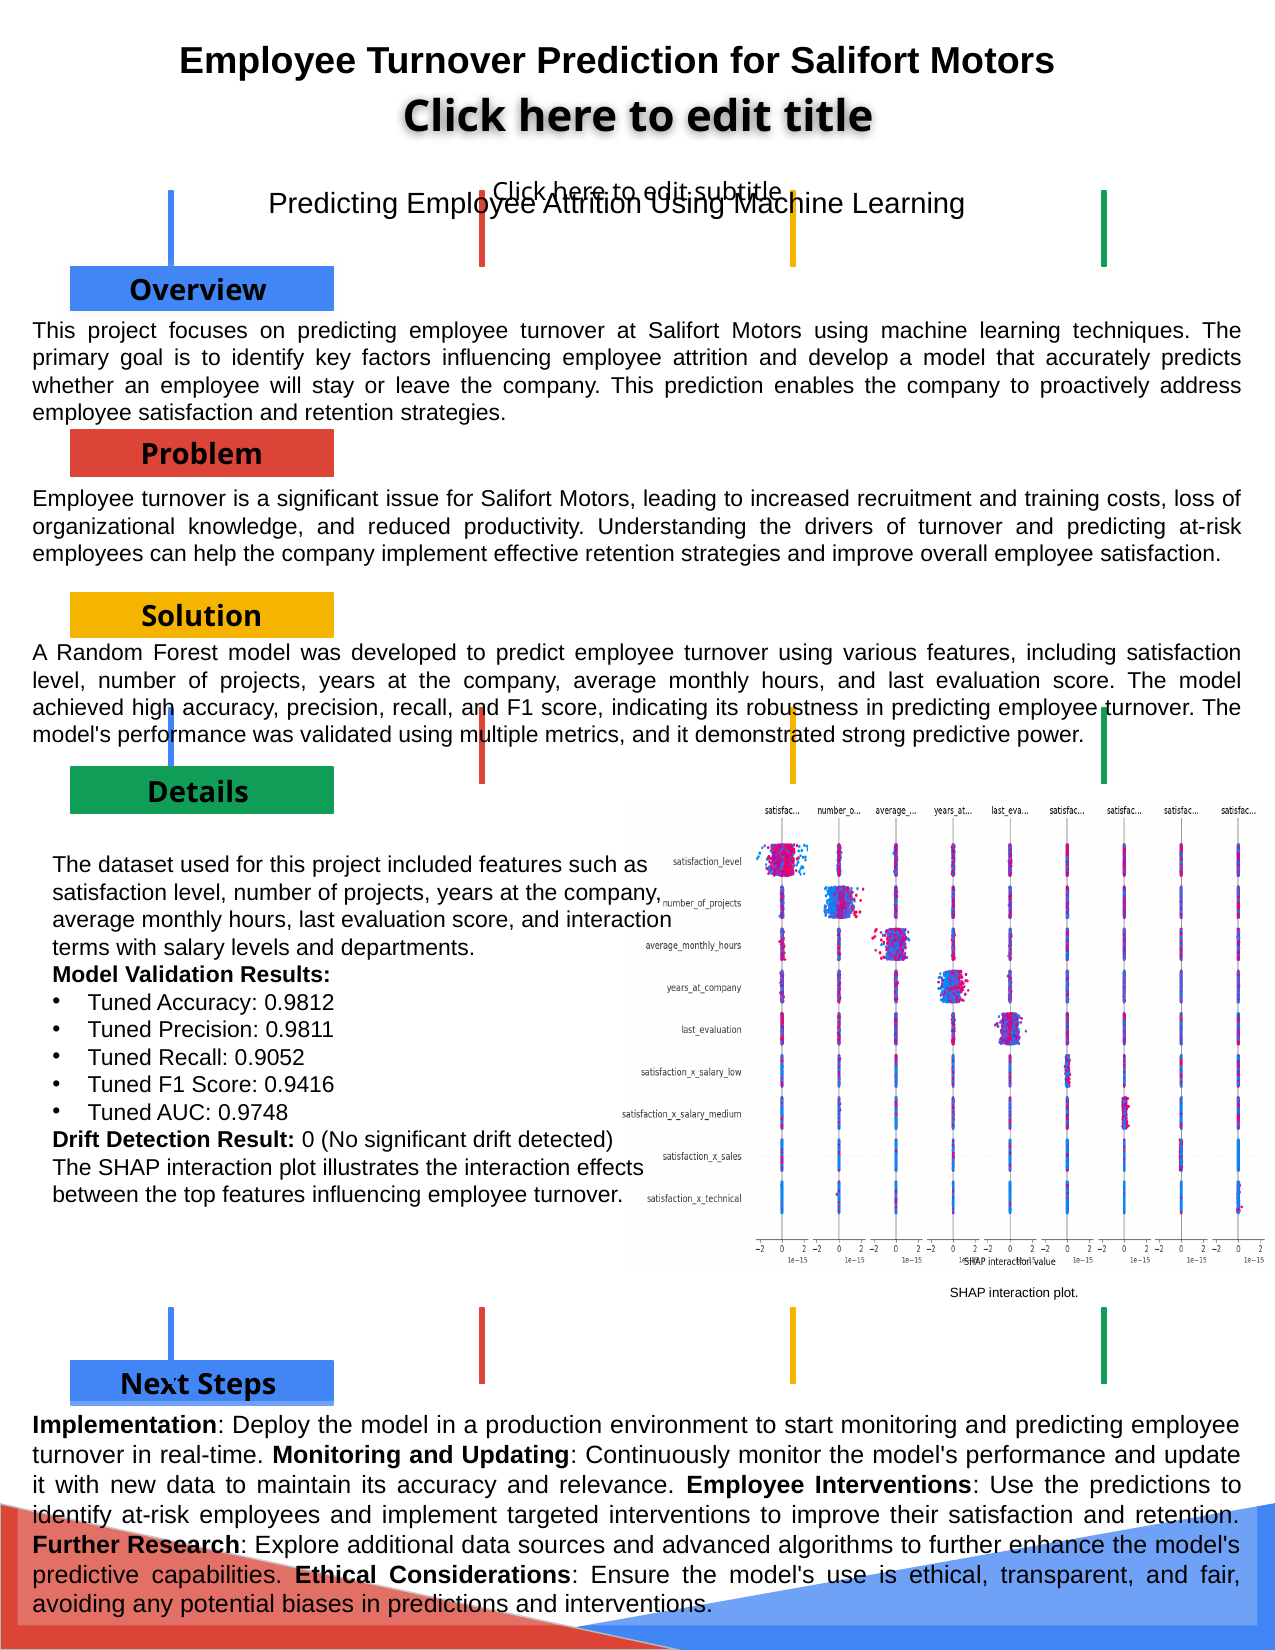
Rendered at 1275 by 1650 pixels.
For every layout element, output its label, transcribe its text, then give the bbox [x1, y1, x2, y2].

text_box Employee Turnover Prediction for Salifort Motors [164, 28, 1071, 89]
text_box This project focuses on predicting employee turnover at Salifort Motors using machine learning techniques. The primary goal is to identify key factors influencing employee attrition and develop a model that accurately predicts whether an employee will stay or leave the company. This prediction enables the company to proactively address employee satisfaction and retention strategies. [17, 307, 1258, 433]
picture [617, 800, 1268, 1272]
text_box A Random Forest model was developed to predict employee turnover using various features, including satisfaction level, number of projects, years at the company, average monthly hours, and last evaluation score. The model achieved high accuracy, precision, recall, and F1 score, indicating its robustness in predicting employee turnover. The model's performance was validated using multiple metrics, and it demonstrated strong predictive power. [17, 630, 1258, 755]
text_box Employee turnover is a significant issue for Salifort Motors, leading to increased recruitment and training costs, loss of organizational knowledge, and reduced productivity. Understanding the drivers of turnover and predicting at-risk employees can help the company implement effective retention strategies and improve overall employee satisfaction. [17, 476, 1258, 574]
text_box The dataset used for this project included features such as satisfaction level, number of projects, years at the company, average monthly hours, last evaluation score, and interaction terms with salary levels and departments. Model Validation Results: Tuned Accuracy: 0.9812 Tuned Precision: 0.9811 Tuned Recall: 0.9052 Tuned F1 Score: 0.9416 Tuned AUC: 0.9748 Drift Detection Result: 0 (No significant drift detected) The SHAP interaction plot illustrates the interaction effects between the top features influencing employee turnover. [37, 842, 612, 1215]
text_box SHAP interaction plot. [934, 1268, 1275, 1316]
text_box Predicting Employee Attrition Using Machine Learning [253, 176, 982, 227]
text_box Implementation: Deploy the model in a production environment to start monitoring and predicting employee turnover in real-time. Monitoring and Updating: Continuously monitor the model's performance and update it with new data to maintain its accuracy and relevance. Employee Interventions: Use the predictions to identify at-risk employees and implement targeted interventions to improve their satisfaction and retention. Further Research: Explore additional data sources and advanced algorithms to further enhance the model's predictive capabilities. Ethical Considerations: Ensure the model's use is ethical, transparent, and fair, avoiding any potential biases in predictions and interventions. [17, 1400, 1258, 1626]
